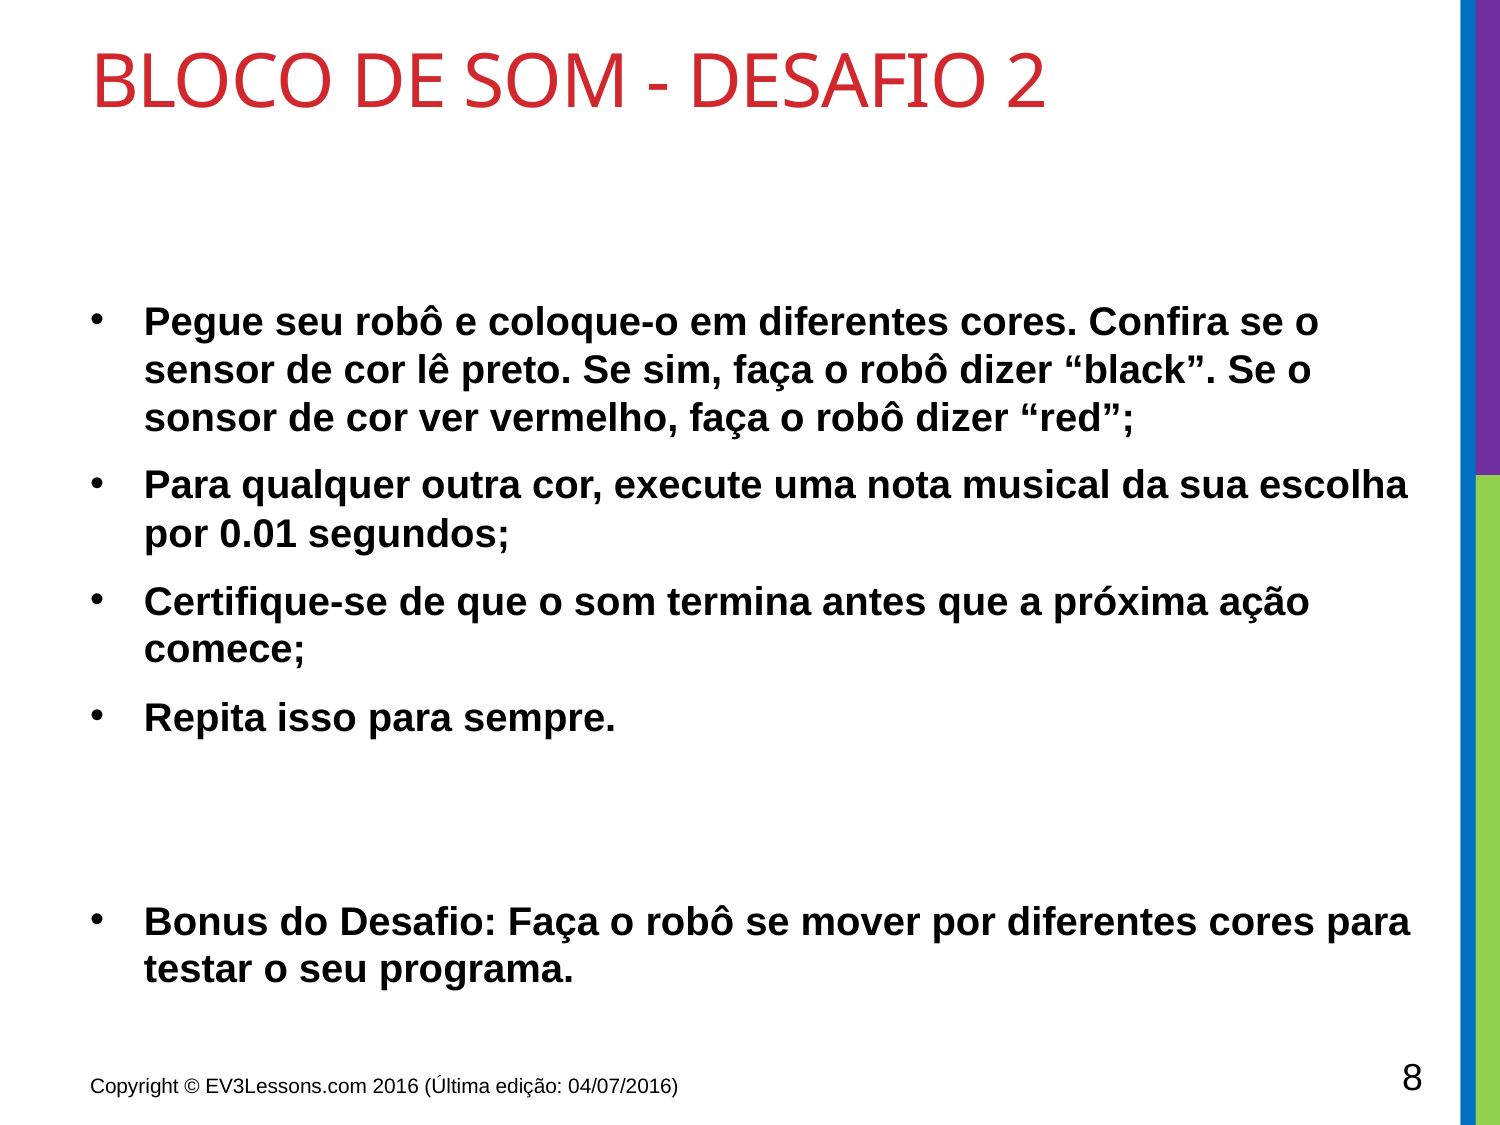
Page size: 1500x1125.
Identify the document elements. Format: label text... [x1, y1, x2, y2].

title Bloco de som - desafio 2 [75, 25, 1428, 250]
footer Copyright © EV3Lessons.com 2016 (Última edição: 04/07/2016) [75, 1065, 696, 1112]
slide_number 8 [1387, 1045, 1491, 1106]
list Pegue seu robô e coloque-o em diferentes cores. Confira se o sensor de cor lê preto. Se sim, faça o robô dizer “black”. Se o sonsor de cor ver vermelho, faça o robô dizer “red”; Para qualquer outra cor, execute uma nota musical da sua escolha por 0.01 segundos; Certifique-se de que o som termina antes que a próxima ação comece; Repita isso para sempre. Bonus do Desafio: Faça o robô se mover por diferentes cores para testar o seu programa. [75, 287, 1428, 1005]
